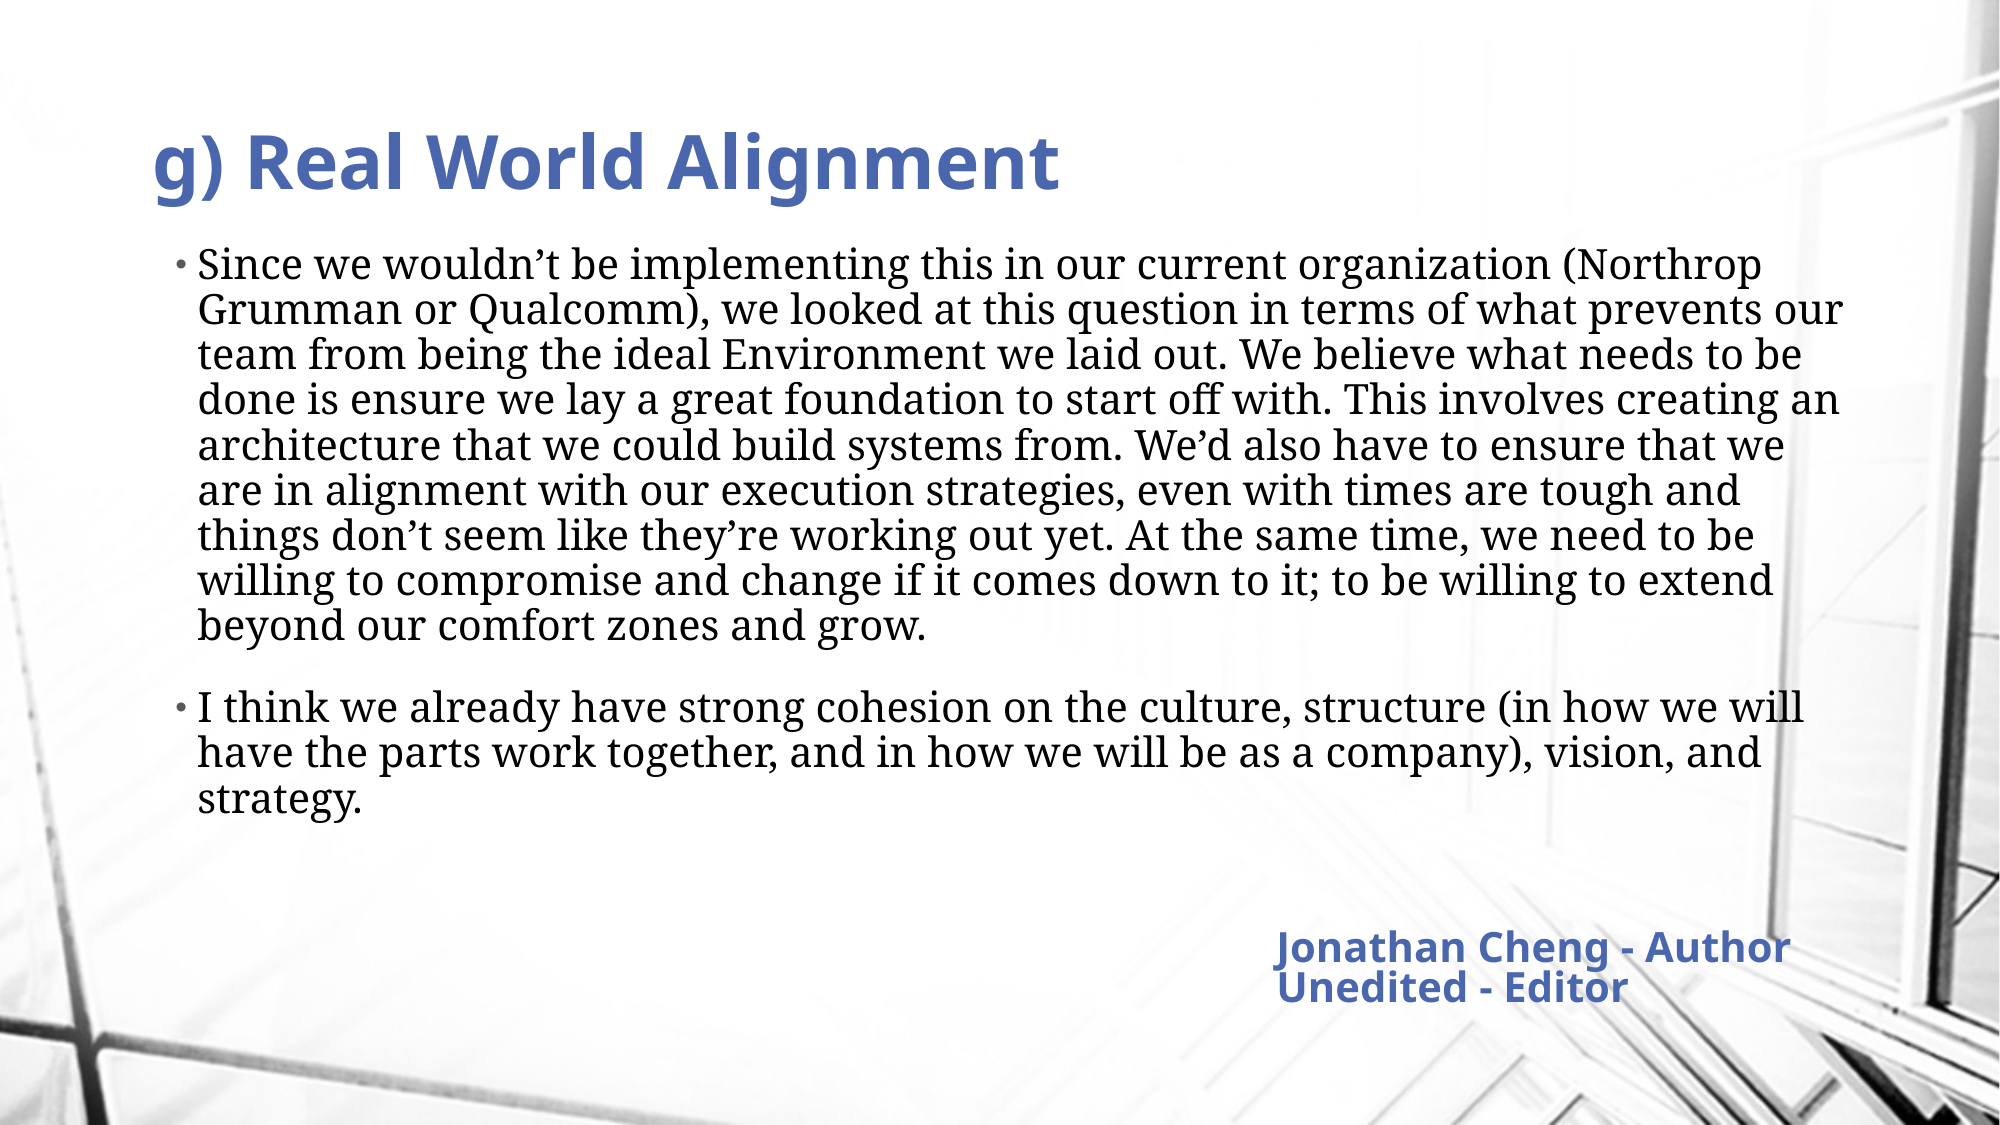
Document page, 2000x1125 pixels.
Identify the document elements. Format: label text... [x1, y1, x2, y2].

title g) Real World Alignment [137, 1, 1862, 219]
list Since we wouldn’t be implementing this in our current organization (Northrop Grumman or Qualcomm), we looked at this question in terms of what prevents our team from being the ideal Environment we laid out. We believe what needs to be done is ensure we lay a great foundation to start off with. This involves creating an architecture that we could build systems from. We’d also have to ensure that we are in alignment with our execution strategies, even with times are tough and things don’t seem like they’re working out yet. At the same time, we need to be willing to compromise and change if it comes down to it; to be willing to extend beyond our comfort zones and grow. I think we already have strong cohesion on the culture, structure (in how we will have the parts work together, and in how we will be as a company), vision, and strategy. [137, 228, 1862, 1125]
text_box Jonathan Cheng - Author Unedited - Editor [1261, 919, 1825, 1025]
picture [0, 0, 2000, 1125]
